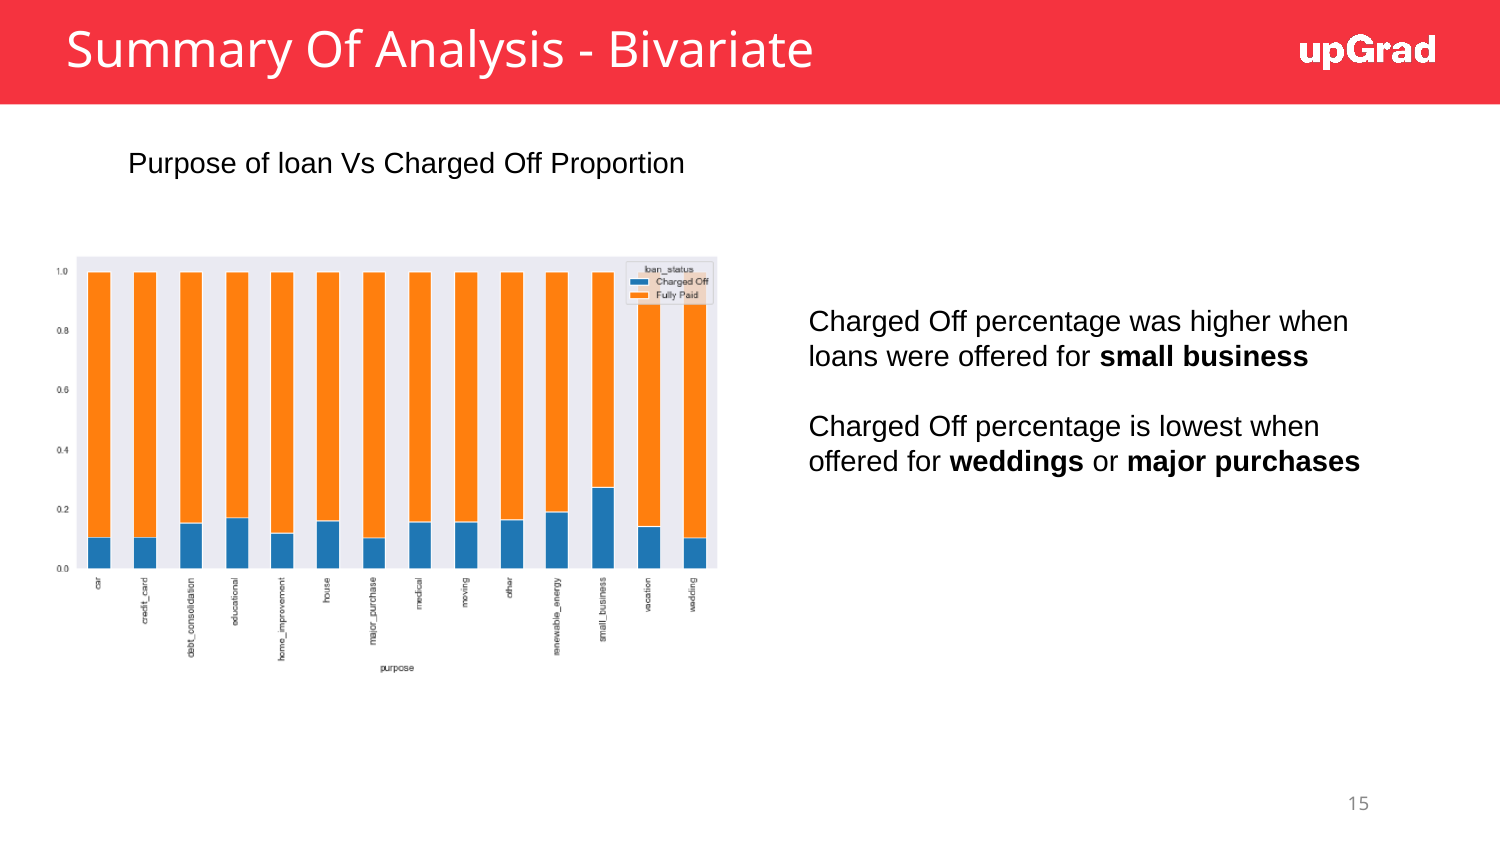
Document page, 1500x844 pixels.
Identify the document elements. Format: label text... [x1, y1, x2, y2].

slide_number 15 [1046, 782, 1385, 827]
title Summary Of Analysis - Bivariate [51, 20, 914, 83]
picture [52, 242, 769, 680]
text_box Charged Off percentage was higher when loans were offered for small business Charged Off percentage is lowest when offered for weddings or major purchases [793, 295, 1407, 485]
text_box Purpose of loan Vs Charged Off Proportion [113, 137, 763, 188]
picture [1300, 34, 1435, 70]
